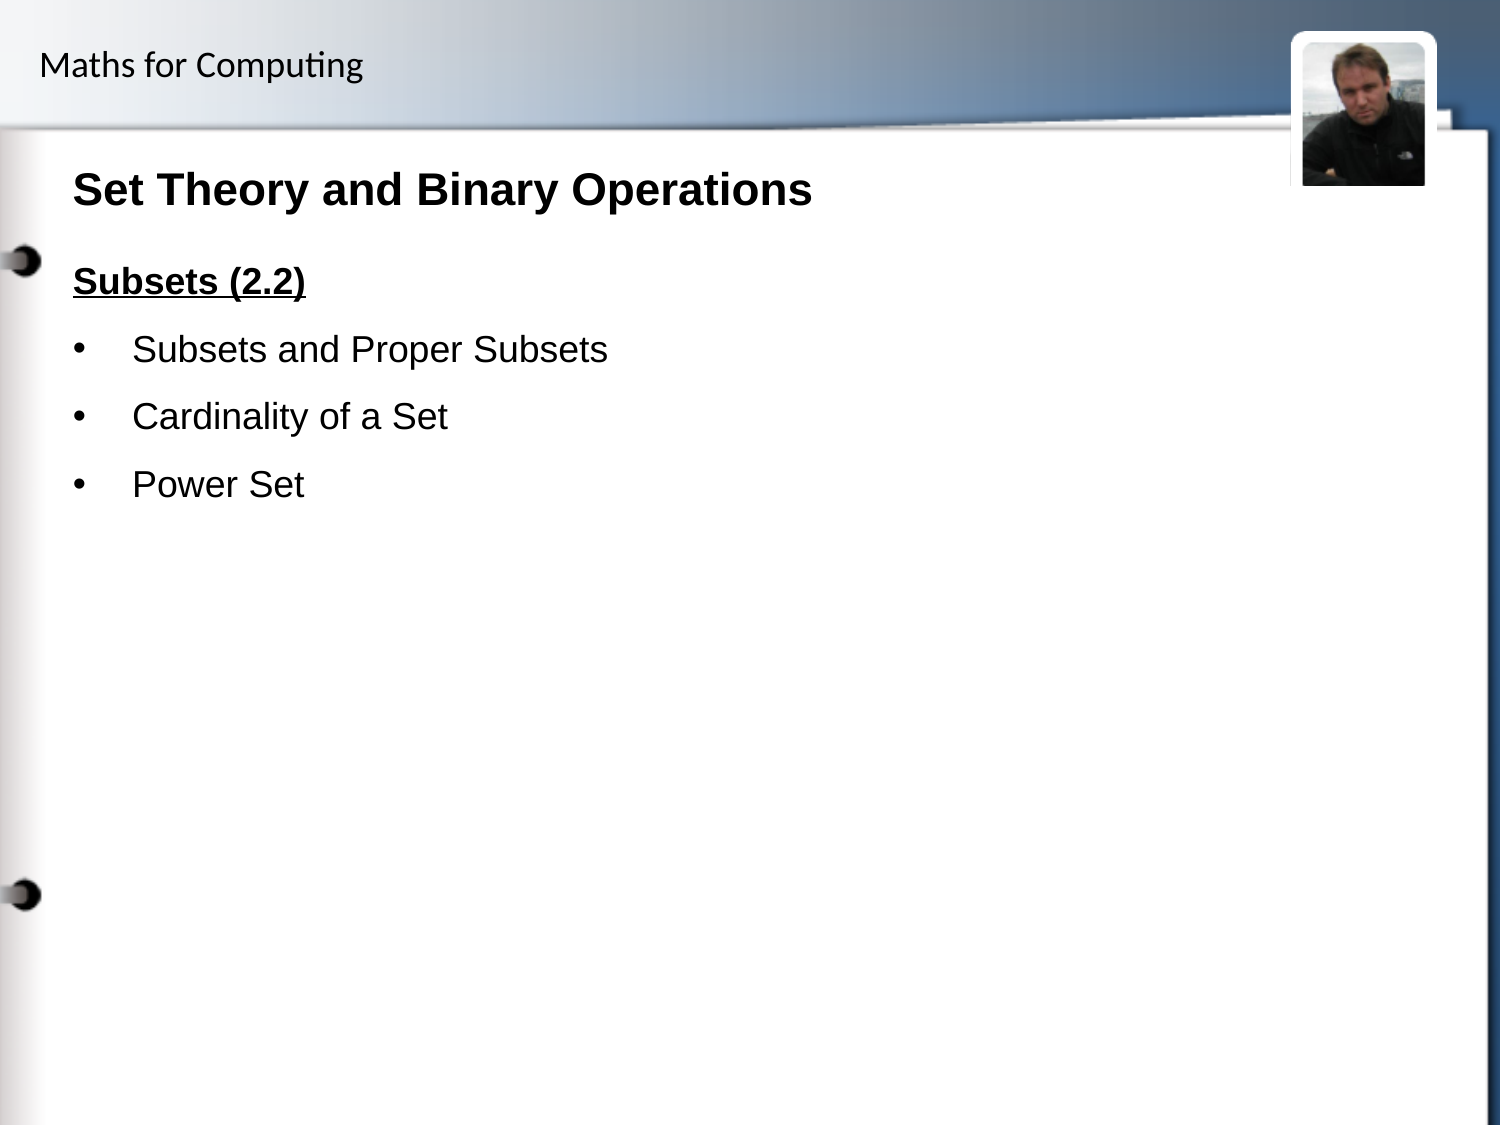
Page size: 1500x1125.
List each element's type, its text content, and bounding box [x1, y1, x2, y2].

title Set Theory and Binary Operations [57, 152, 1276, 217]
picture [0, 0, 1500, 1125]
list Subsets (2.2) Subsets and Proper Subsets Cardinality of a Set Power Set [58, 249, 1430, 1089]
